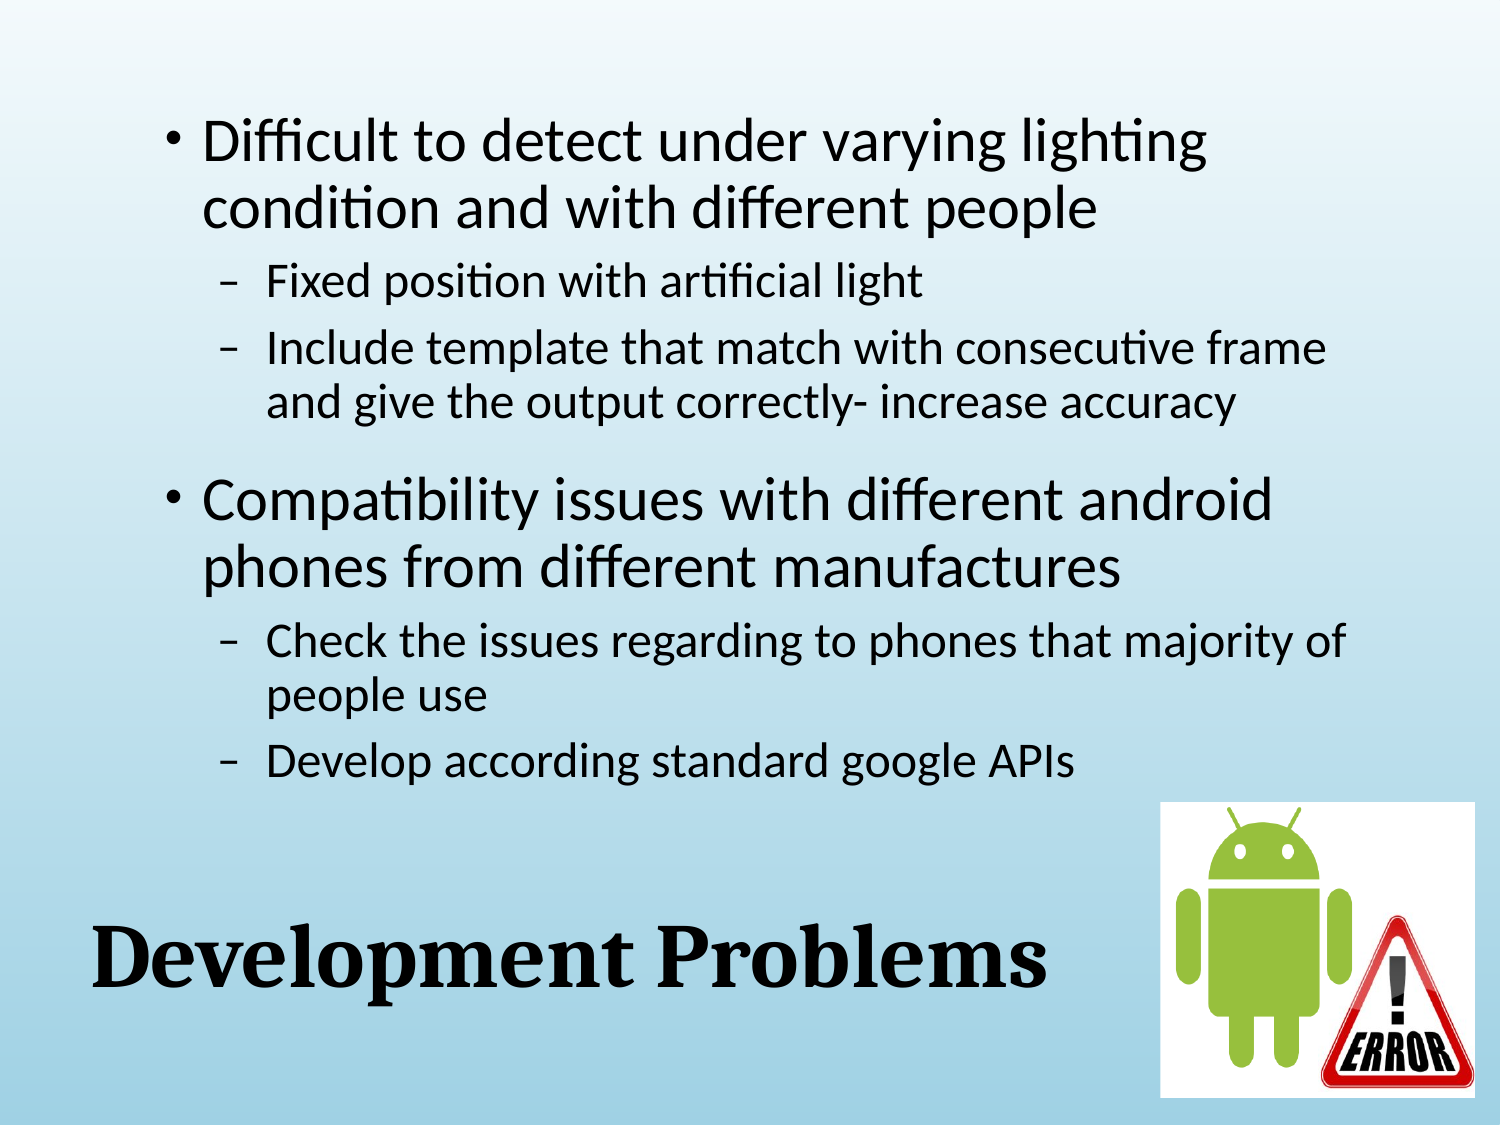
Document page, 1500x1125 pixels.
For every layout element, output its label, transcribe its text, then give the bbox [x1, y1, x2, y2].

title Development Problems [75, 837, 1160, 1013]
text_box Difficult to detect under varying lighting condition and with different people Fixed position with artificial light Include template that match with consecutive frame and give the output correctly- increase accuracy Compatibility issues with different android phones from different manufactures Check the issues regarding to phones that majority of people use Develop according standard google APIs [149, 99, 1413, 863]
picture [1160, 802, 1475, 1098]
